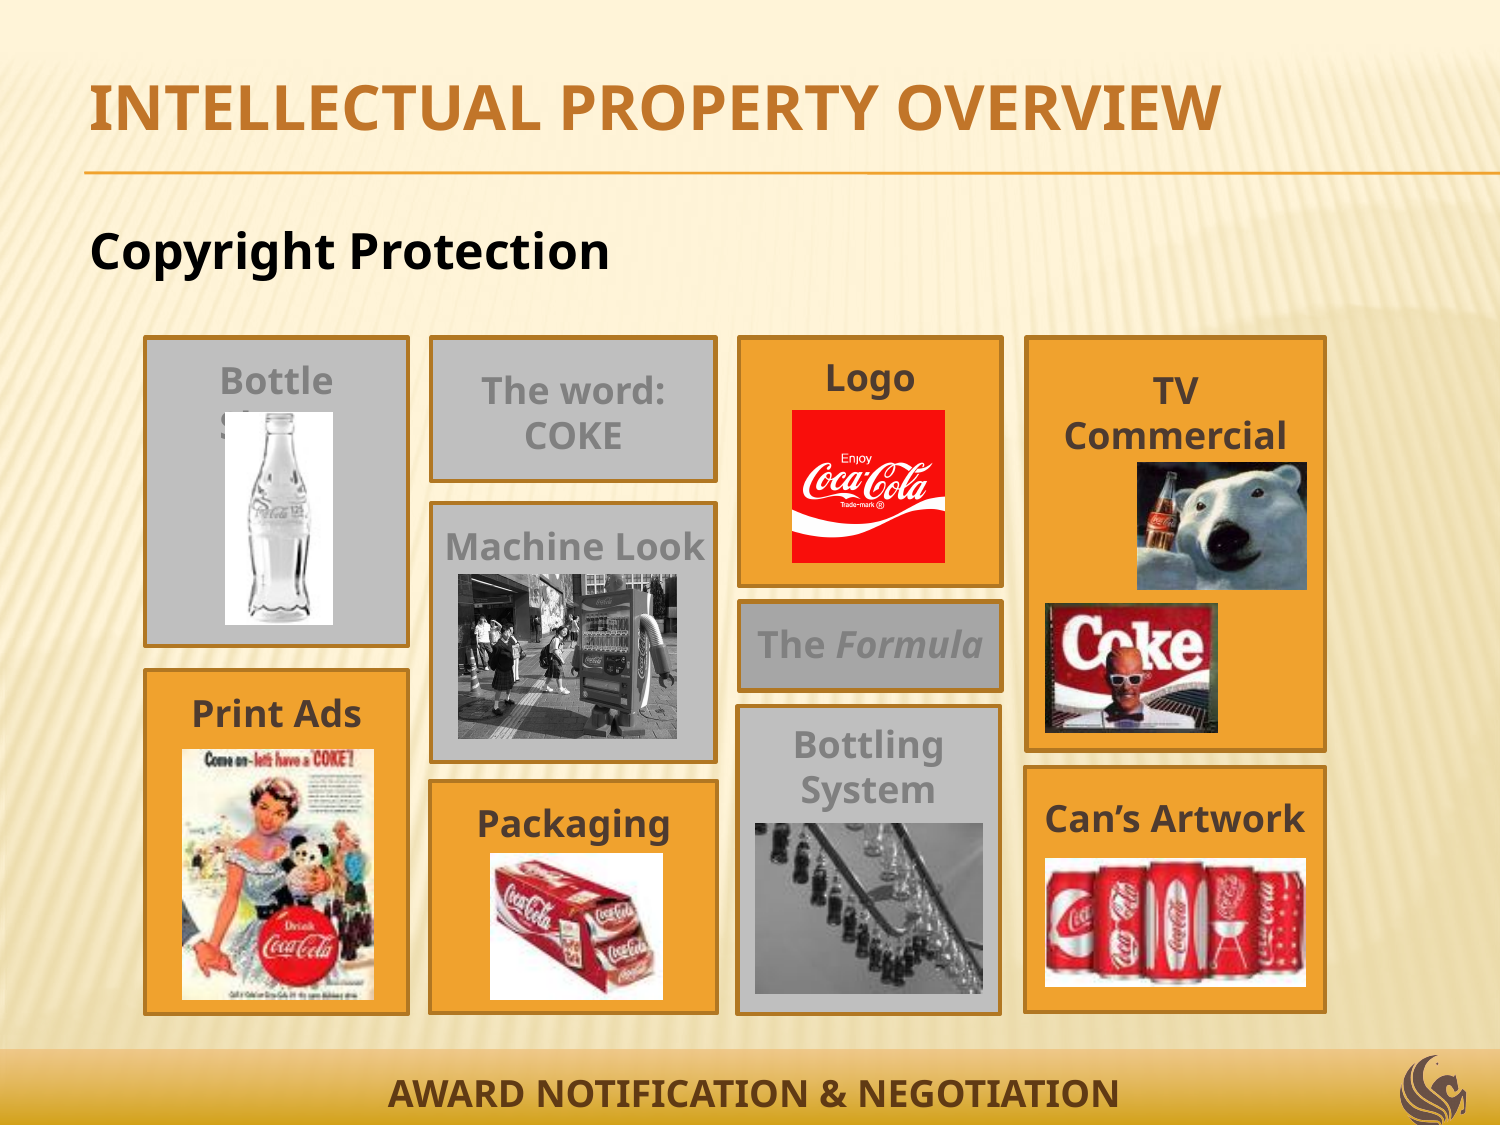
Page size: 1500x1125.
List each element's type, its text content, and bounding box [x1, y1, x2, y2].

text_box [429, 335, 718, 483]
picture [1044, 602, 1218, 733]
text_box Bottling System [737, 713, 1000, 819]
picture [224, 411, 334, 626]
text_box [429, 576, 718, 764]
text_box Can’s Artwork [1024, 787, 1325, 848]
text_box Print Ads [145, 682, 408, 743]
picture [182, 749, 374, 1000]
text_box [143, 668, 410, 1016]
text_box AWARD NOTIFICATION & NEGOTIATION [23, 1062, 1486, 1123]
picture [457, 574, 677, 740]
picture [792, 410, 946, 563]
text_box Bottle Shape [145, 349, 408, 455]
picture [490, 852, 663, 1000]
text_box [143, 335, 410, 648]
text_box The word: COKE [431, 359, 716, 464]
text_box [428, 779, 719, 1015]
text_box Copyright Protection [74, 212, 1413, 288]
text_box [735, 704, 1002, 1016]
picture [755, 823, 984, 995]
text_box [737, 335, 1004, 588]
text_box [1024, 335, 1327, 753]
picture [1045, 857, 1306, 988]
text_box INTELLECTUAL PROPERTY OVERVIEW [75, 45, 1400, 150]
text_box Machine Look [424, 515, 725, 576]
text_box Packaging [431, 792, 718, 853]
text_box [1023, 765, 1327, 1014]
picture [1137, 462, 1307, 591]
text_box TV Commercial [1026, 359, 1325, 464]
text_box [429, 501, 718, 515]
text_box [737, 599, 1004, 693]
text_box The Formula [739, 614, 1002, 674]
text_box Logo [739, 346, 1002, 407]
